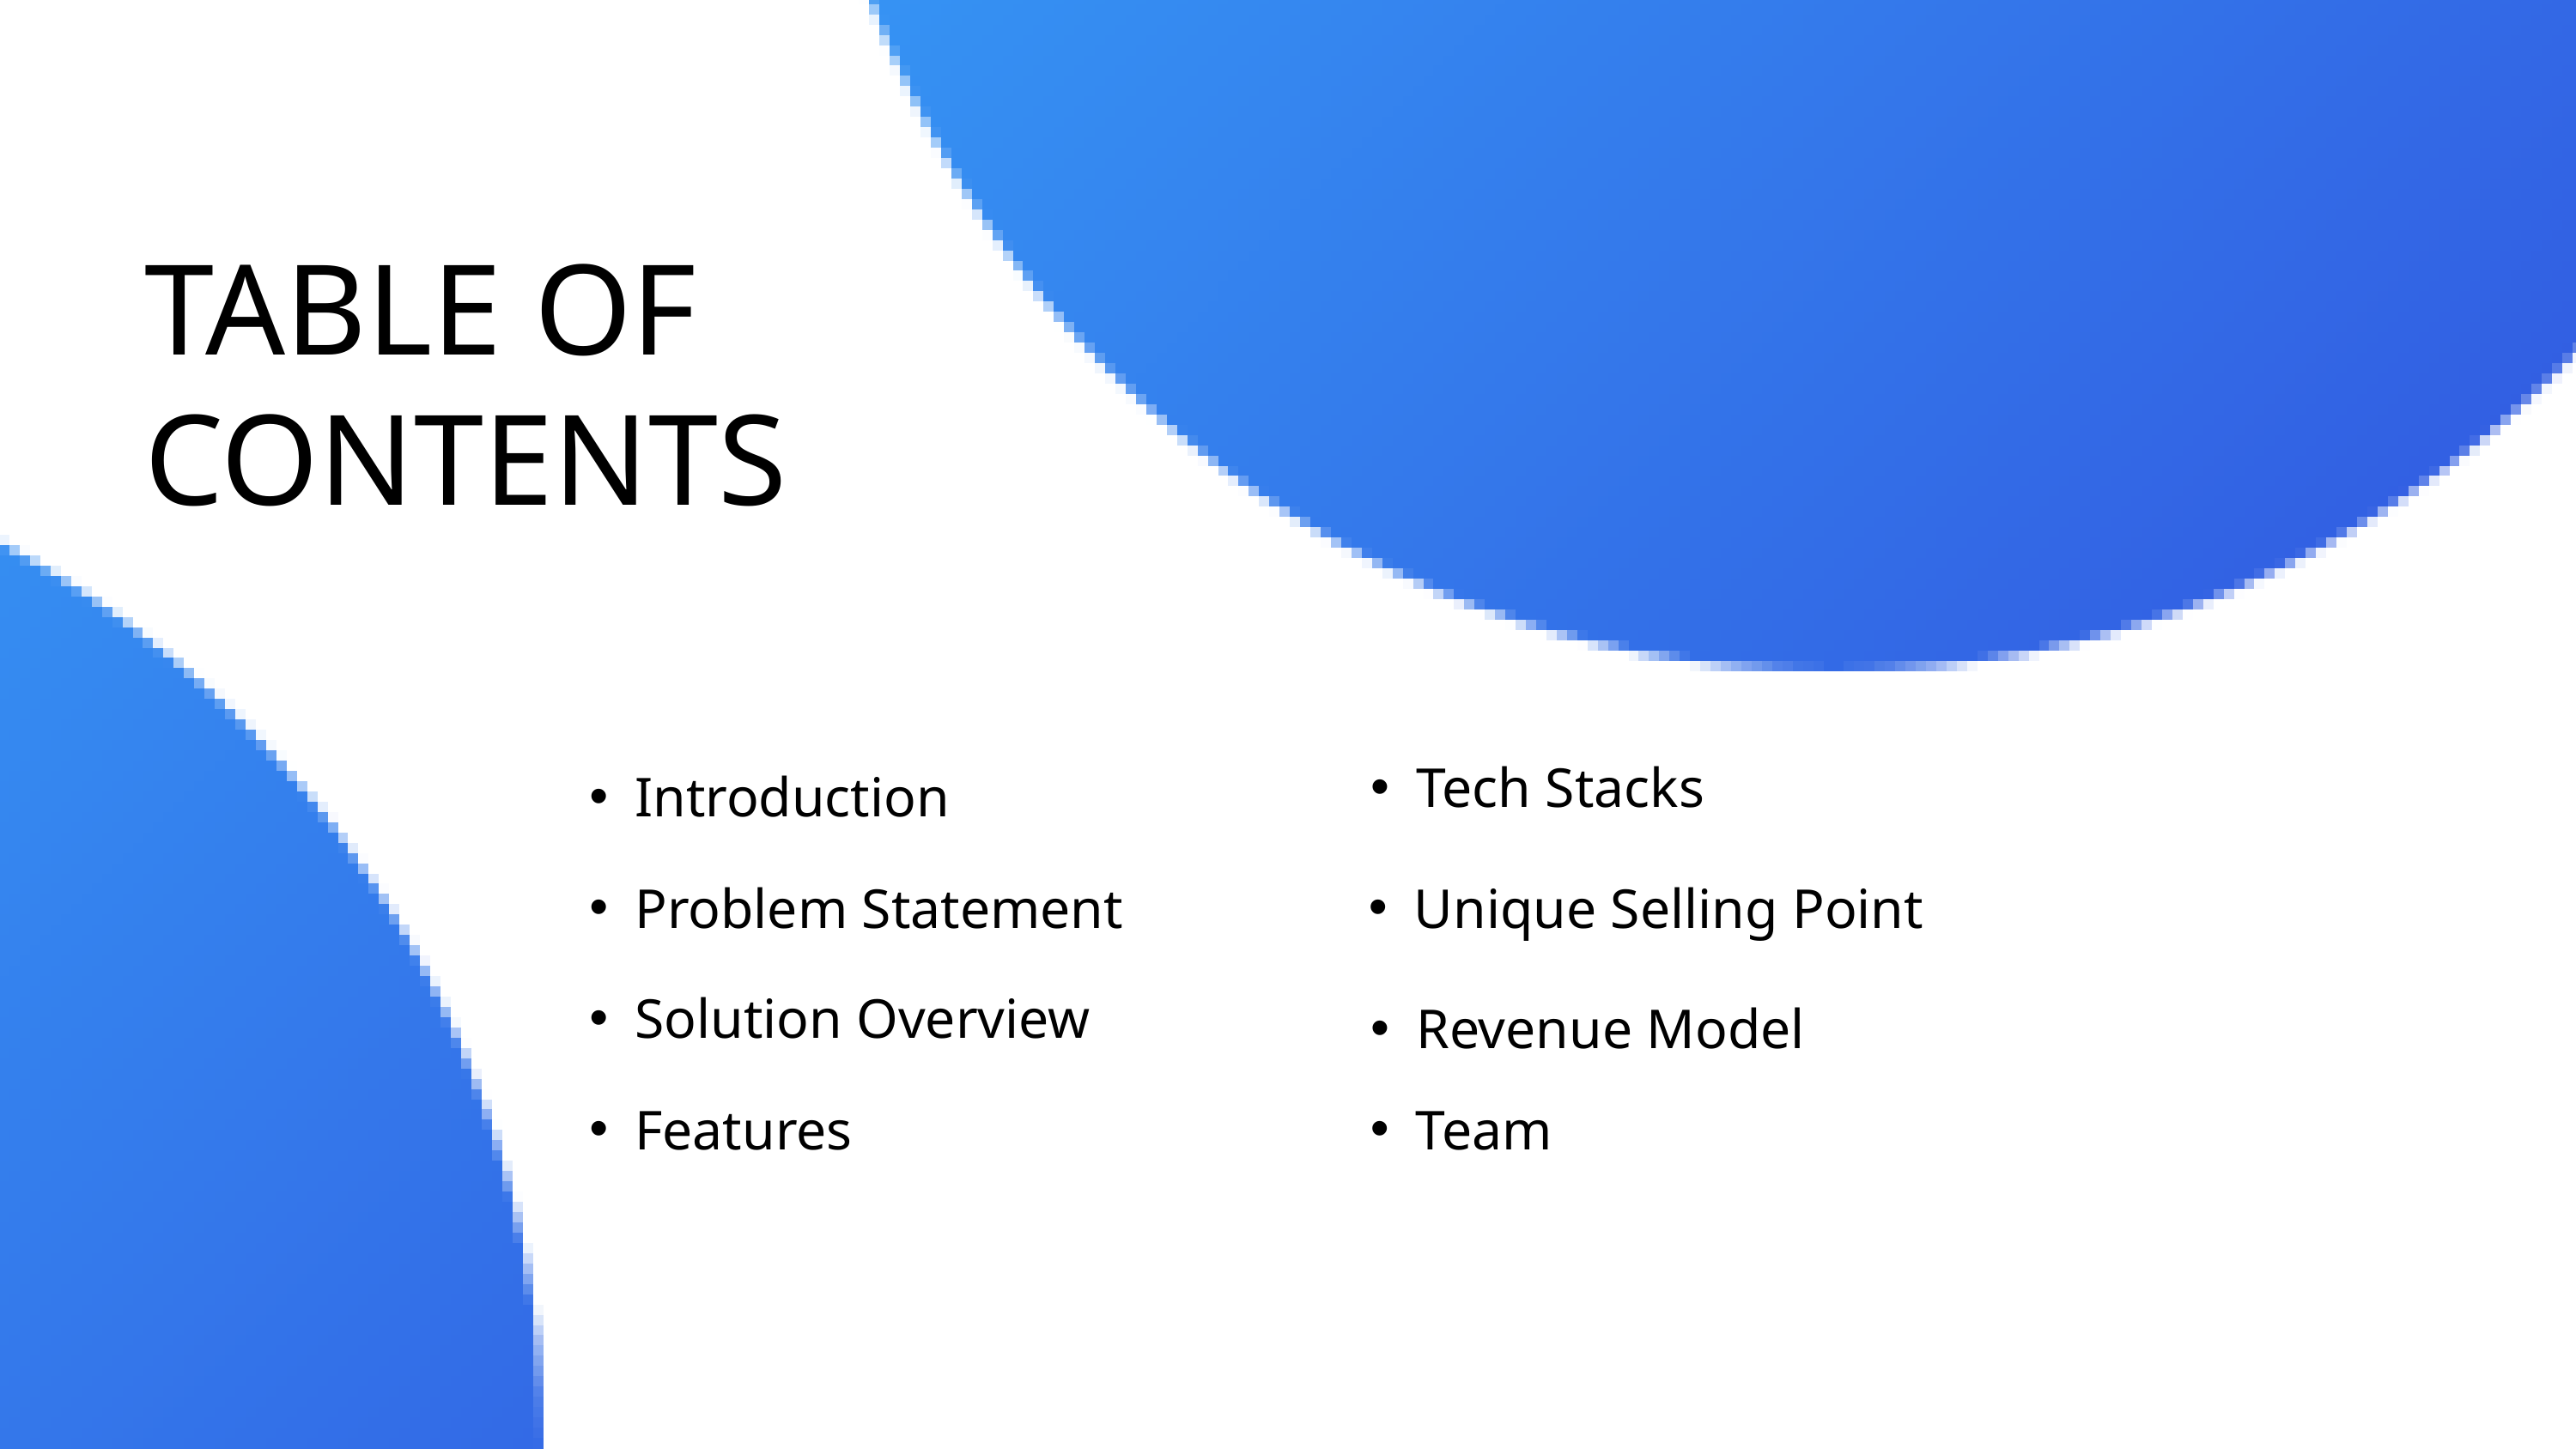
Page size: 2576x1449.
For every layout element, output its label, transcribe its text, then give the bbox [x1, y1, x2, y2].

text_box TABLE OF CONTENTS [144, 229, 1029, 530]
text_box Unique Selling Point [1322, 890, 2158, 939]
text_box Features [544, 1112, 1252, 1161]
text_box Introduction [544, 779, 1252, 828]
text_box [808, 0, 2576, 671]
text_box Team [1324, 1112, 2160, 1161]
text_box Problem Statement [544, 890, 1252, 939]
text_box [0, 422, 544, 1449]
text_box Tech Stacks [1324, 769, 2033, 819]
text_box Solution Overview [544, 1001, 1252, 1050]
text_box Revenue Model [1324, 1010, 2160, 1060]
